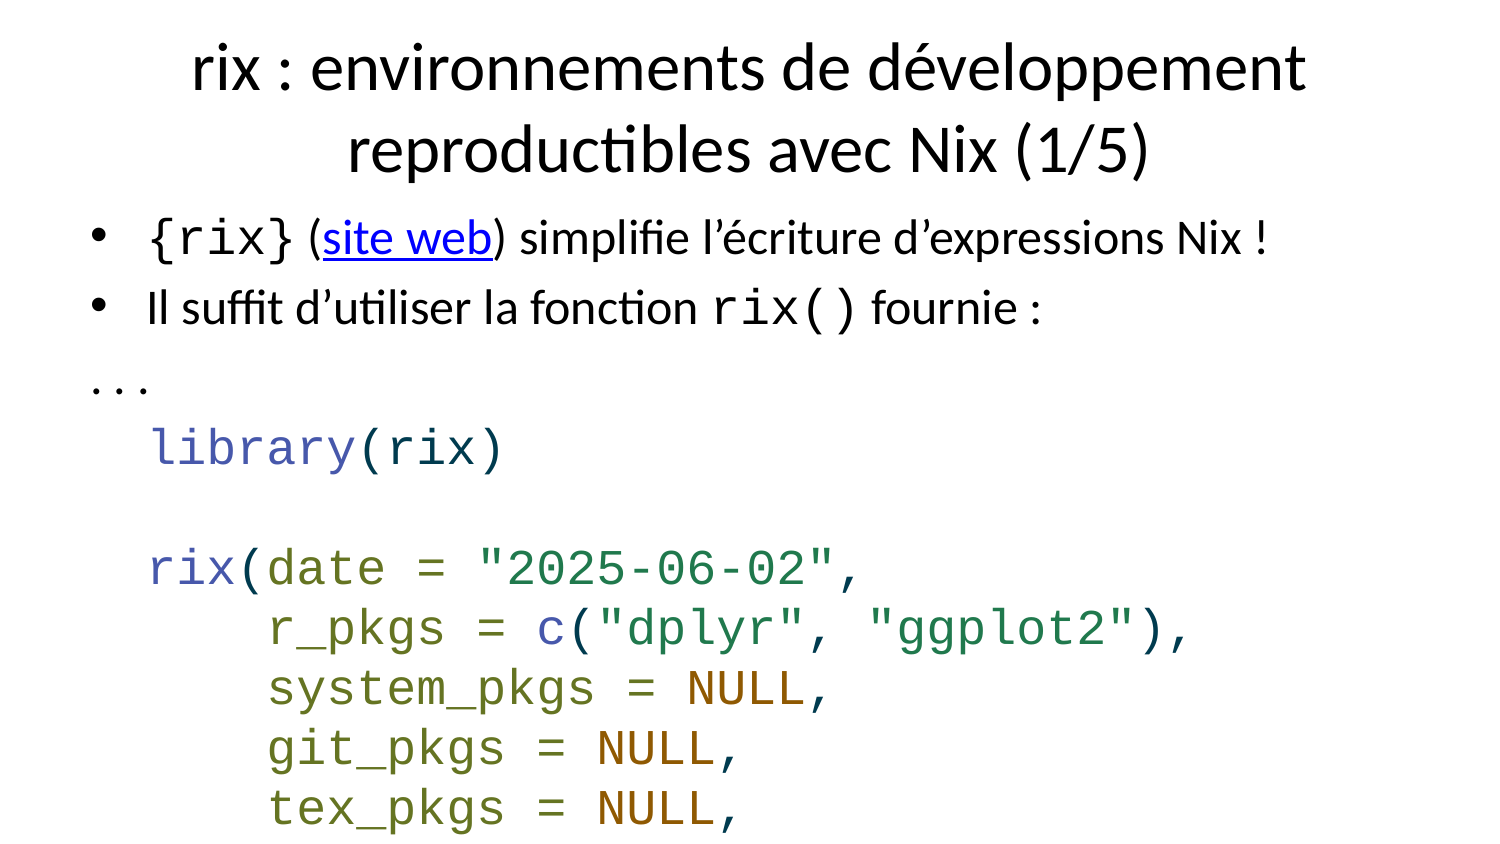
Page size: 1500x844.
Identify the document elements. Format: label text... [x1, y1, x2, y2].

title rix : environnements de développement reproductibles avec Nix (1/5) [75, 33, 1425, 175]
list {rix} (site web) simplifie l’écriture d’expressions Nix ! Il suffit d’utiliser la fonction rix() fournie : . . . library(rix) rix(date = "2025-06-02", r_pkgs = c("dplyr", "ggplot2"), system_pkgs = NULL, git_pkgs = NULL, tex_pkgs = NULL, ide = "code", project_path = ".") [75, 196, 1425, 754]
